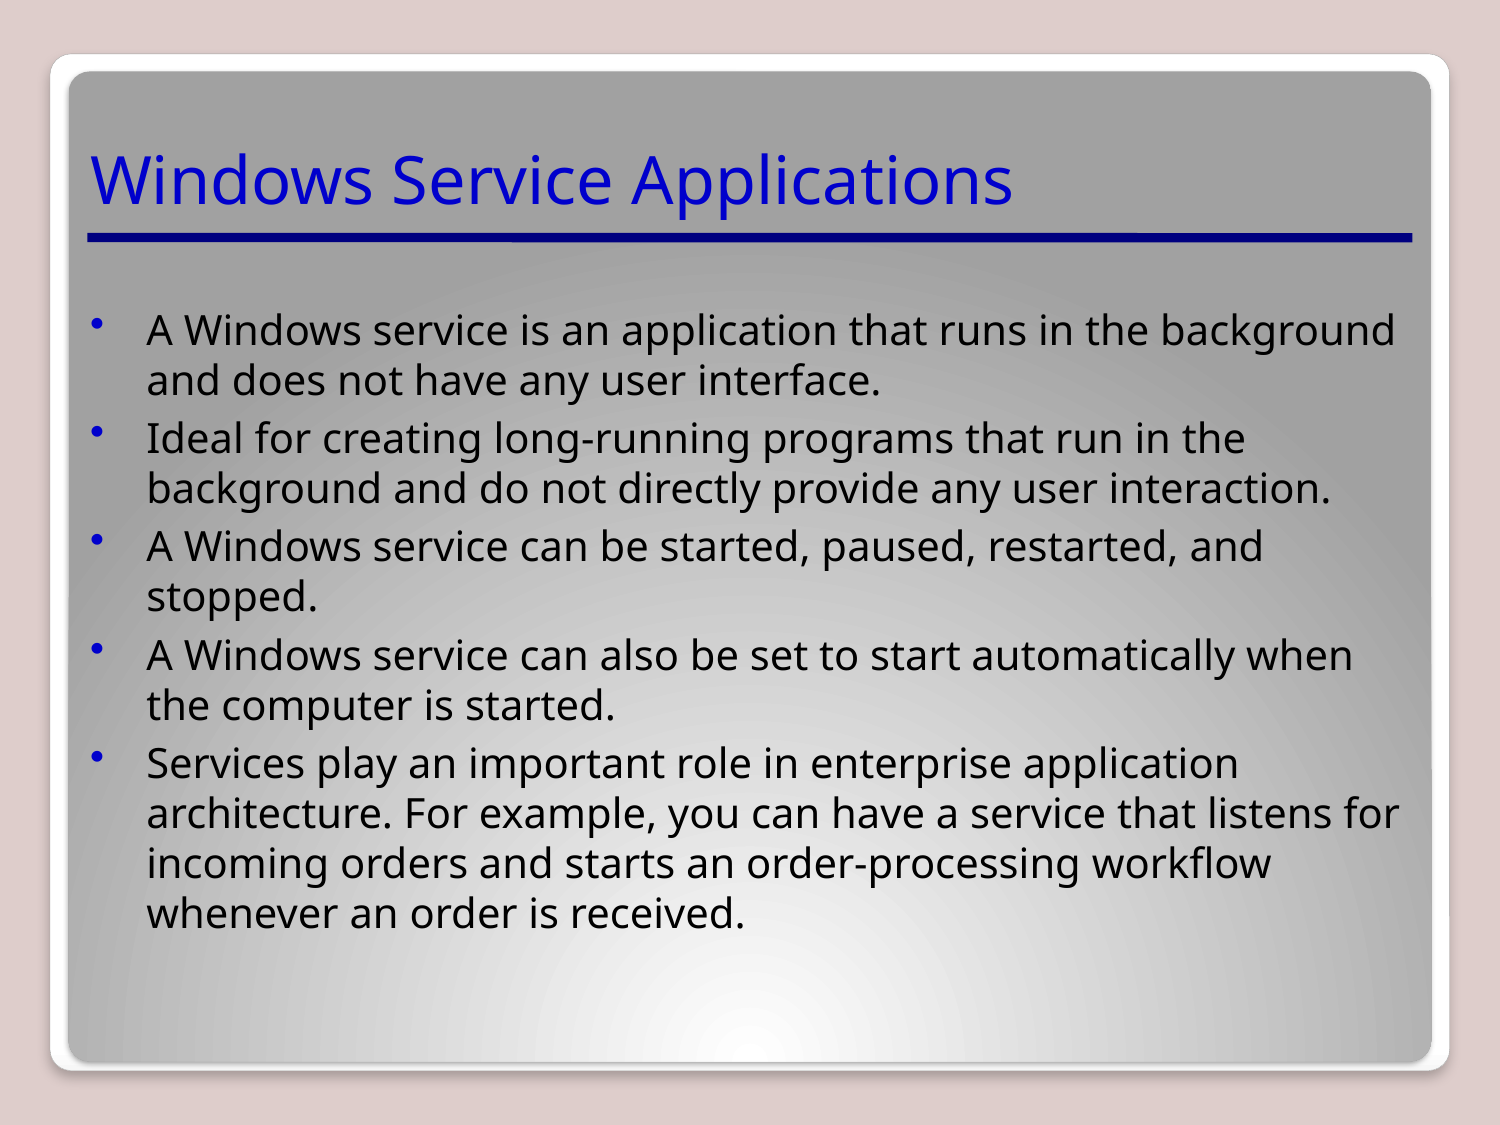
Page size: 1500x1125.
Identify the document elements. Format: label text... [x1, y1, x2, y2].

title Windows Service Applications [74, 74, 1426, 226]
list A Windows service is an application that runs in the background and does not have any user interface. Ideal for creating long-running programs that run in the background and do not directly provide any user interaction. A Windows service can be started, paused, restarted, and stopped. A Windows service can also be set to start automatically when the computer is started. Services play an important role in enterprise application architecture. For example, you can have a service that listens for incoming orders and starts an order-processing workflow whenever an order is received. [75, 237, 1425, 1063]
